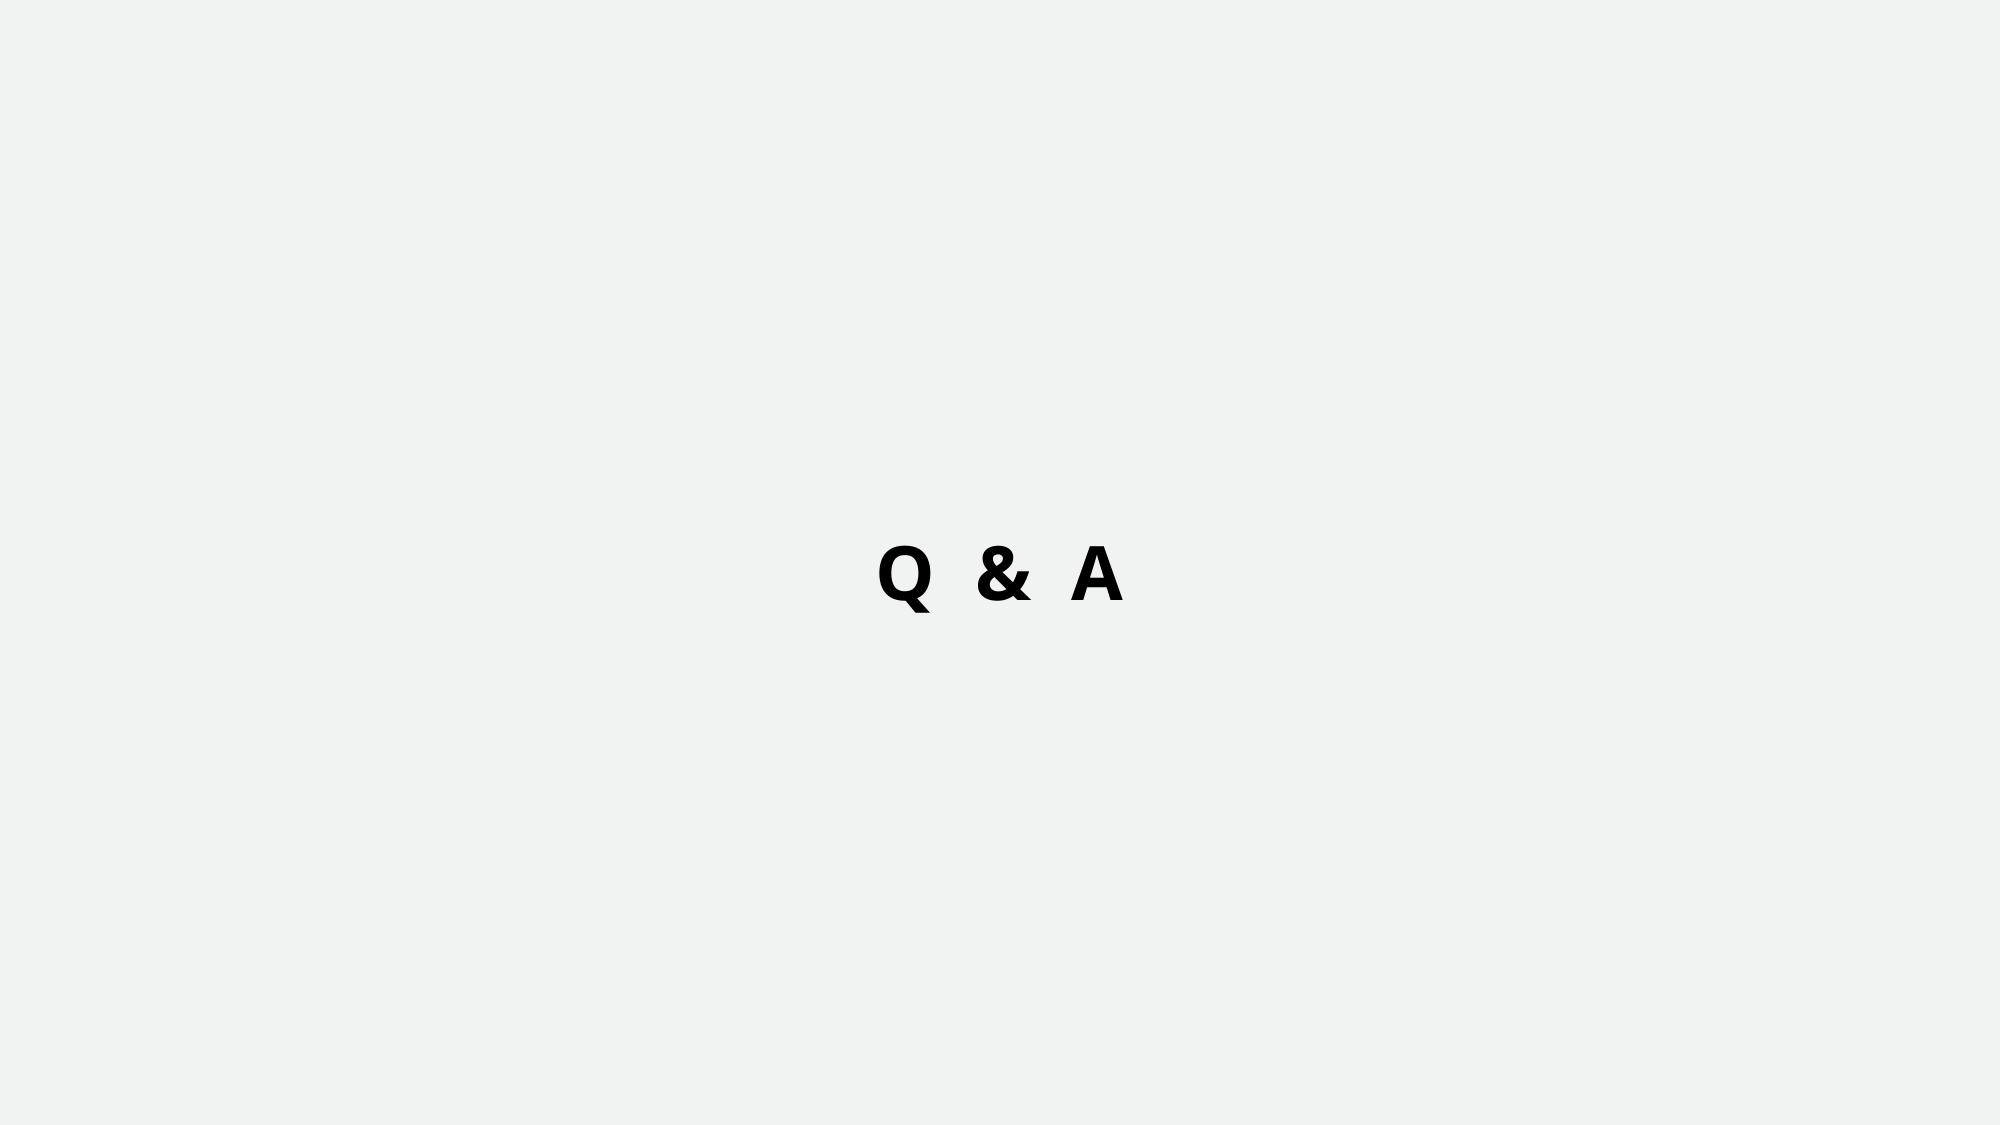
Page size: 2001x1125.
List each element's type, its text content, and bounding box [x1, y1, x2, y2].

title Q & A [799, 454, 1201, 670]
